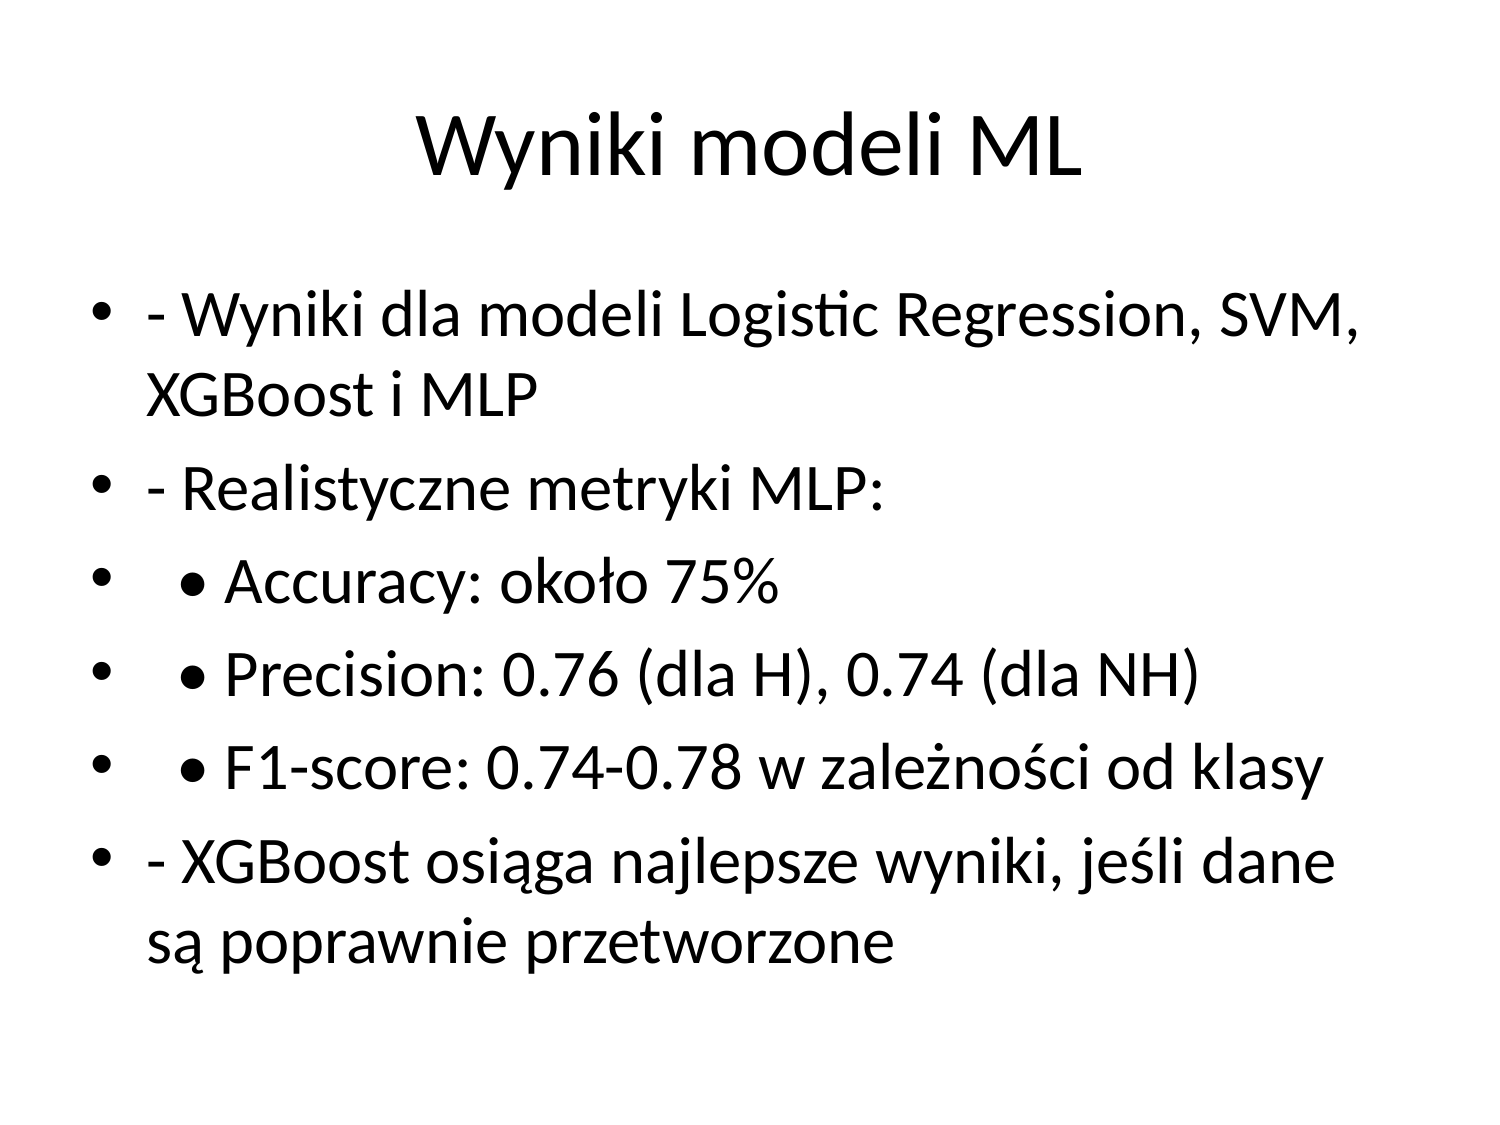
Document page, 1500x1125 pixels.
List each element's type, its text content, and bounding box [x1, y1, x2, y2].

list - Wyniki dla modeli Logistic Regression, SVM, XGBoost i MLP - Realistyczne metryki MLP: • Accuracy: około 75% • Precision: 0.76 (dla H), 0.74 (dla NH) • F1-score: 0.74-0.78 w zależności od klasy - XGBoost osiąga najlepsze wyniki, jeśli dane są poprawnie przetworzone [75, 262, 1425, 1005]
title Wyniki modeli ML [75, 45, 1425, 233]
